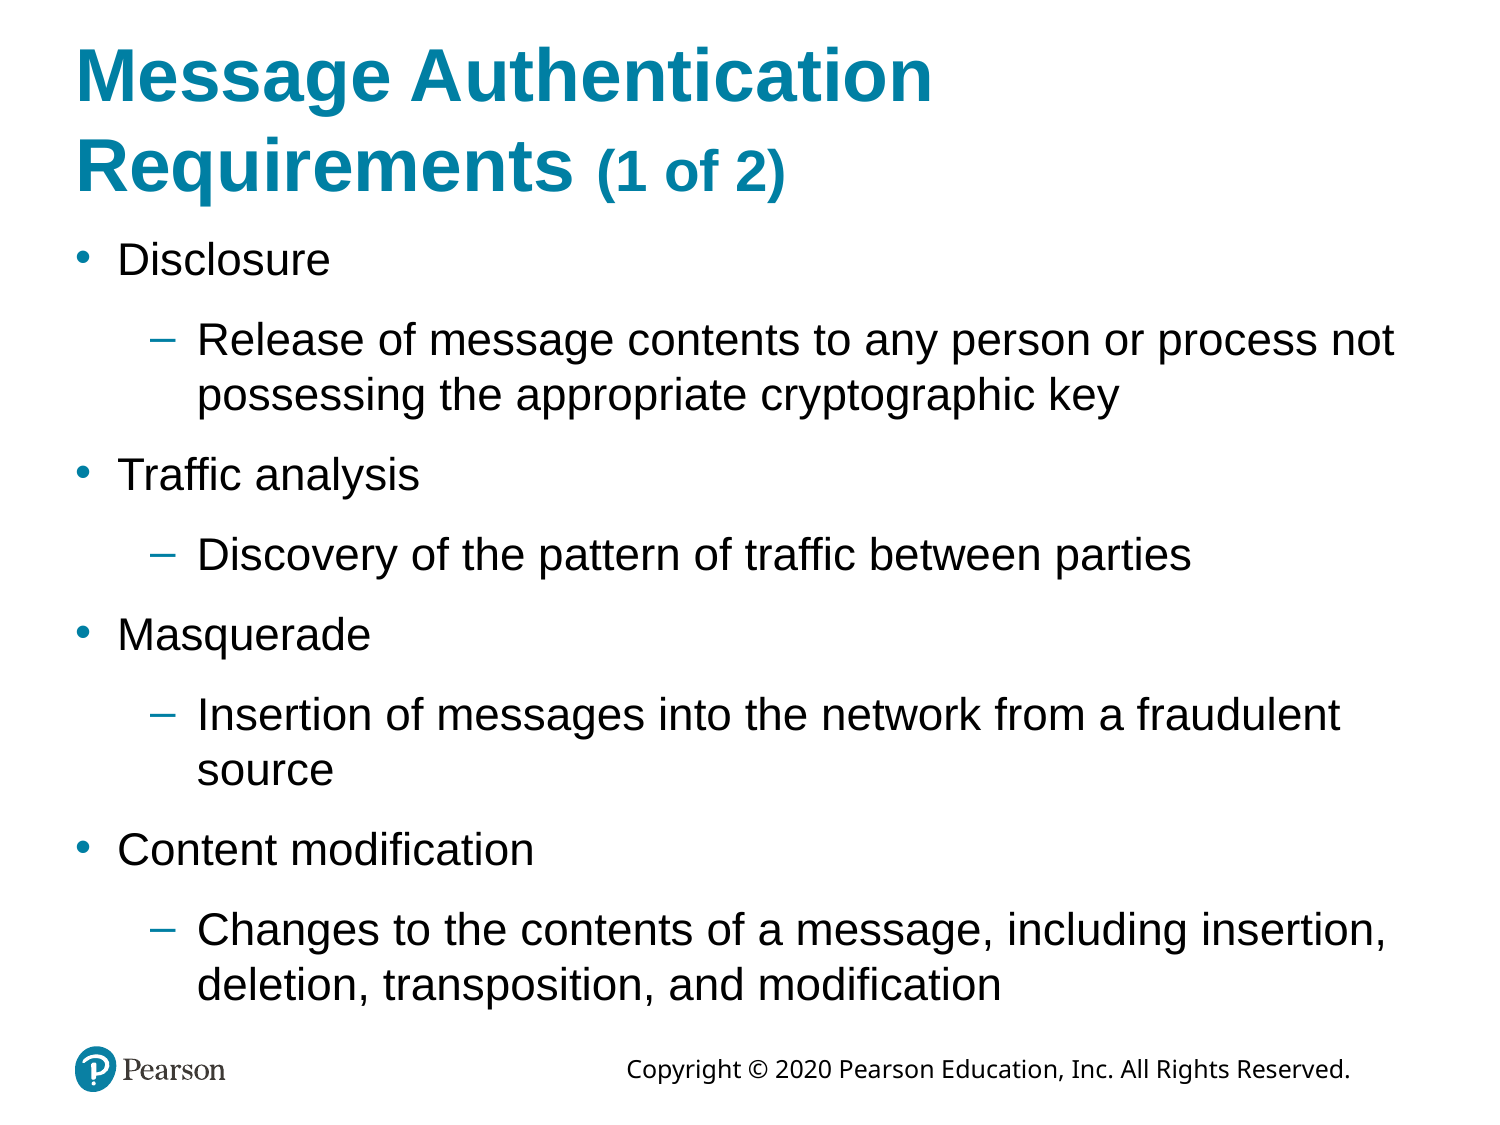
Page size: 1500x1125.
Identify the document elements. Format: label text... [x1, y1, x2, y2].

title Message Authentication Requirements (1 of 2) [75, 24, 1425, 207]
list Disclosure Release of message contents to any person or process not possessing the appropriate cryptographic key Traffic analysis Discovery of the pattern of traffic between parties Masquerade Insertion of messages into the network from a fraudulent source Content modification Changes to the contents of a message, including insertion, deletion, transposition, and modification [75, 229, 1425, 1013]
